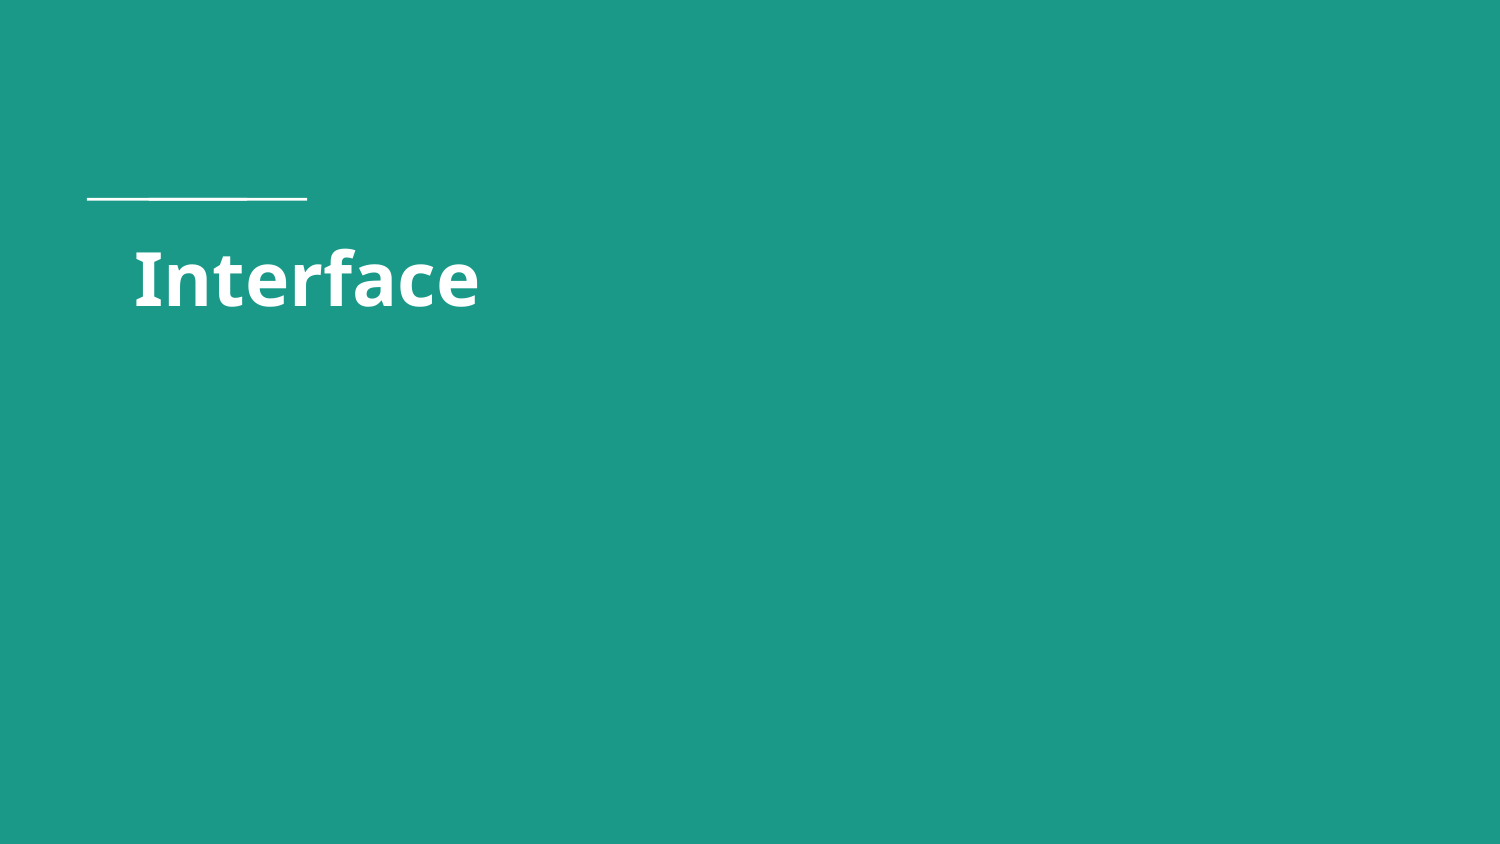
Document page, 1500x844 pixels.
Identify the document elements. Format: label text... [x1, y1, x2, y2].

title Interface [119, 216, 1381, 466]
